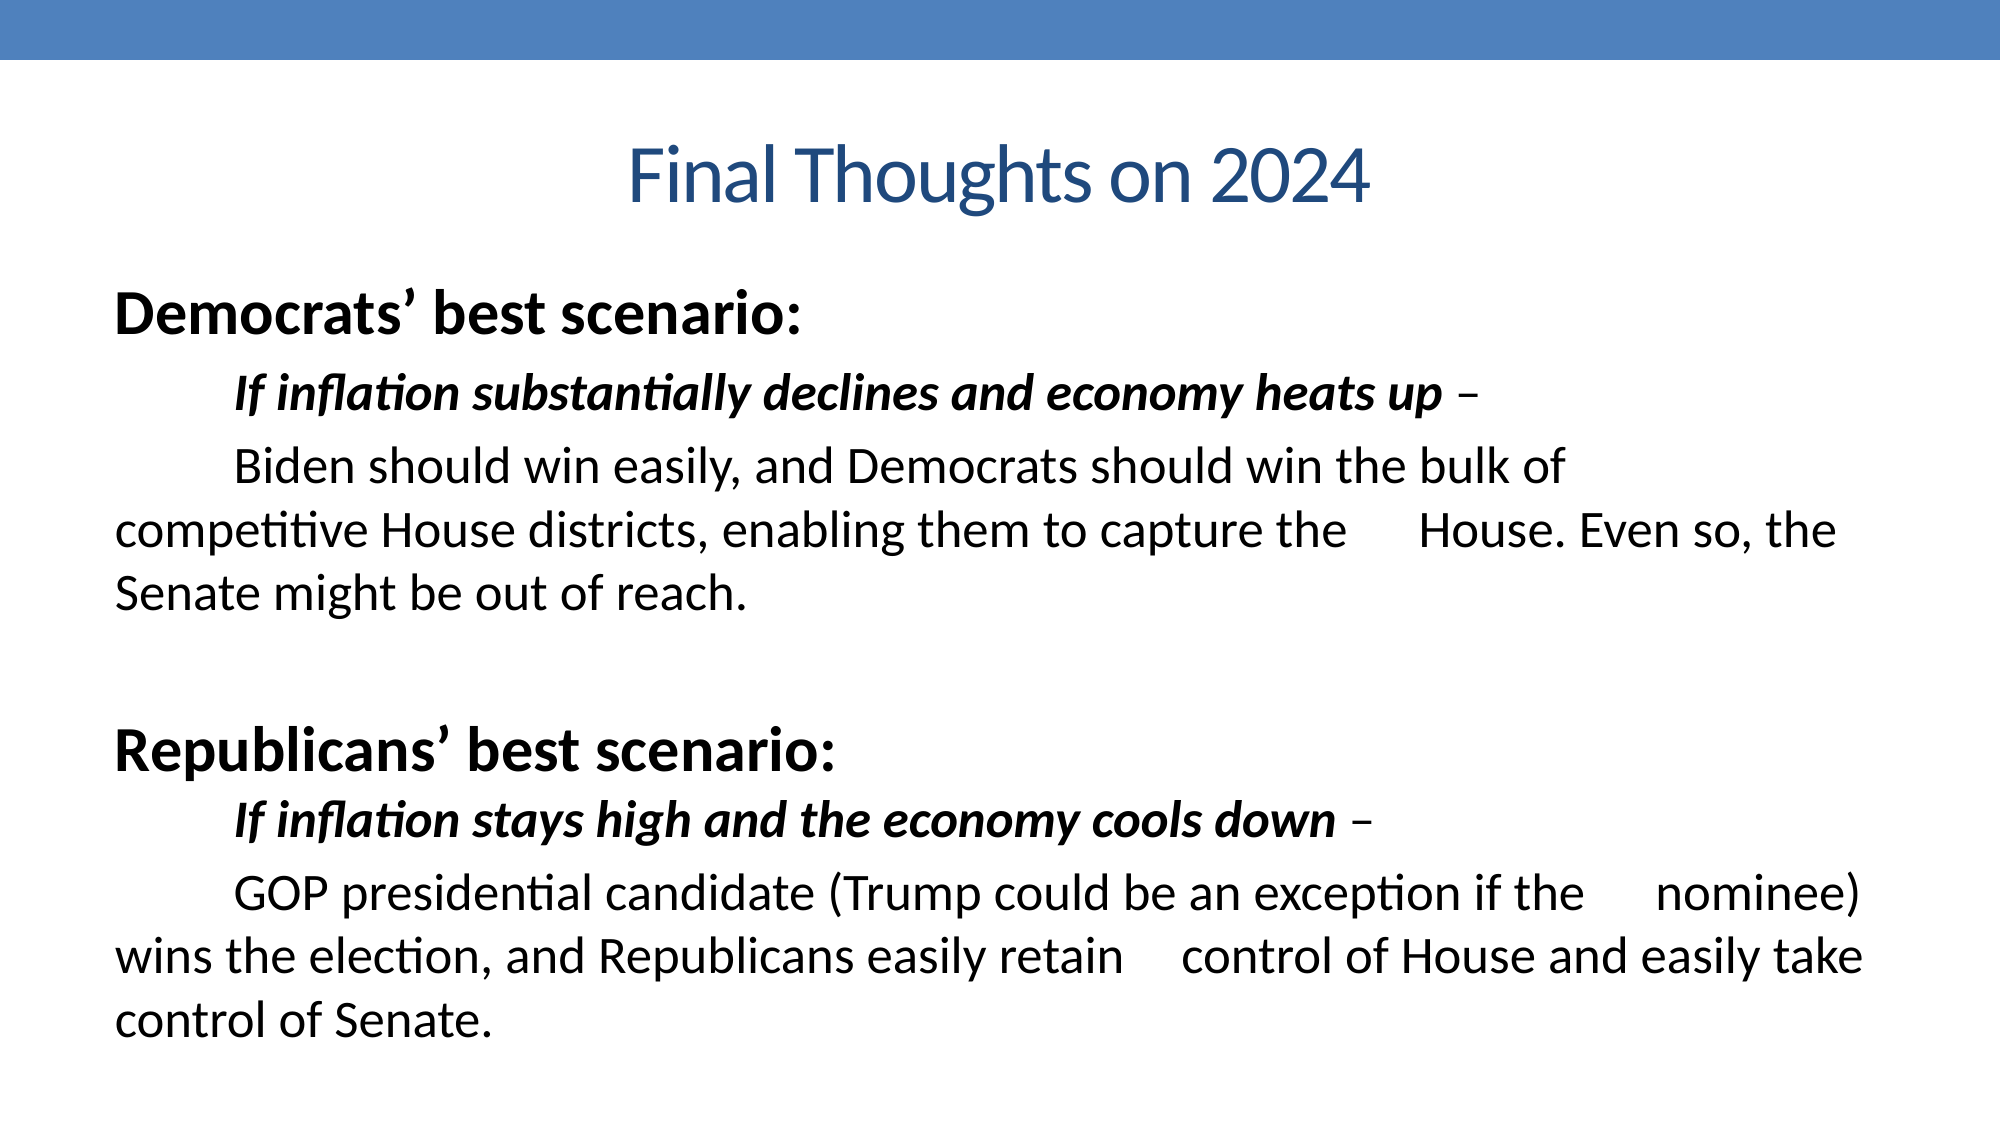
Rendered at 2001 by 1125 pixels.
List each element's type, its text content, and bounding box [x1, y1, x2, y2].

title Final Thoughts on 2024 [99, 87, 1900, 250]
list Democrats’ best scenario: If inflation substantially declines and economy heats up – Biden should win easily, and Democrats should win the bulk of competitive House districts, enabling them to capture the House. Even so, the Senate might be out of reach. Republicans’ best scenario: If inflation stays high and the economy cools down – GOP presidential candidate (Trump could be an exception if the nominee) wins the election, and Republicans easily retain control of House and easily take control of Senate. [99, 262, 1900, 1063]
